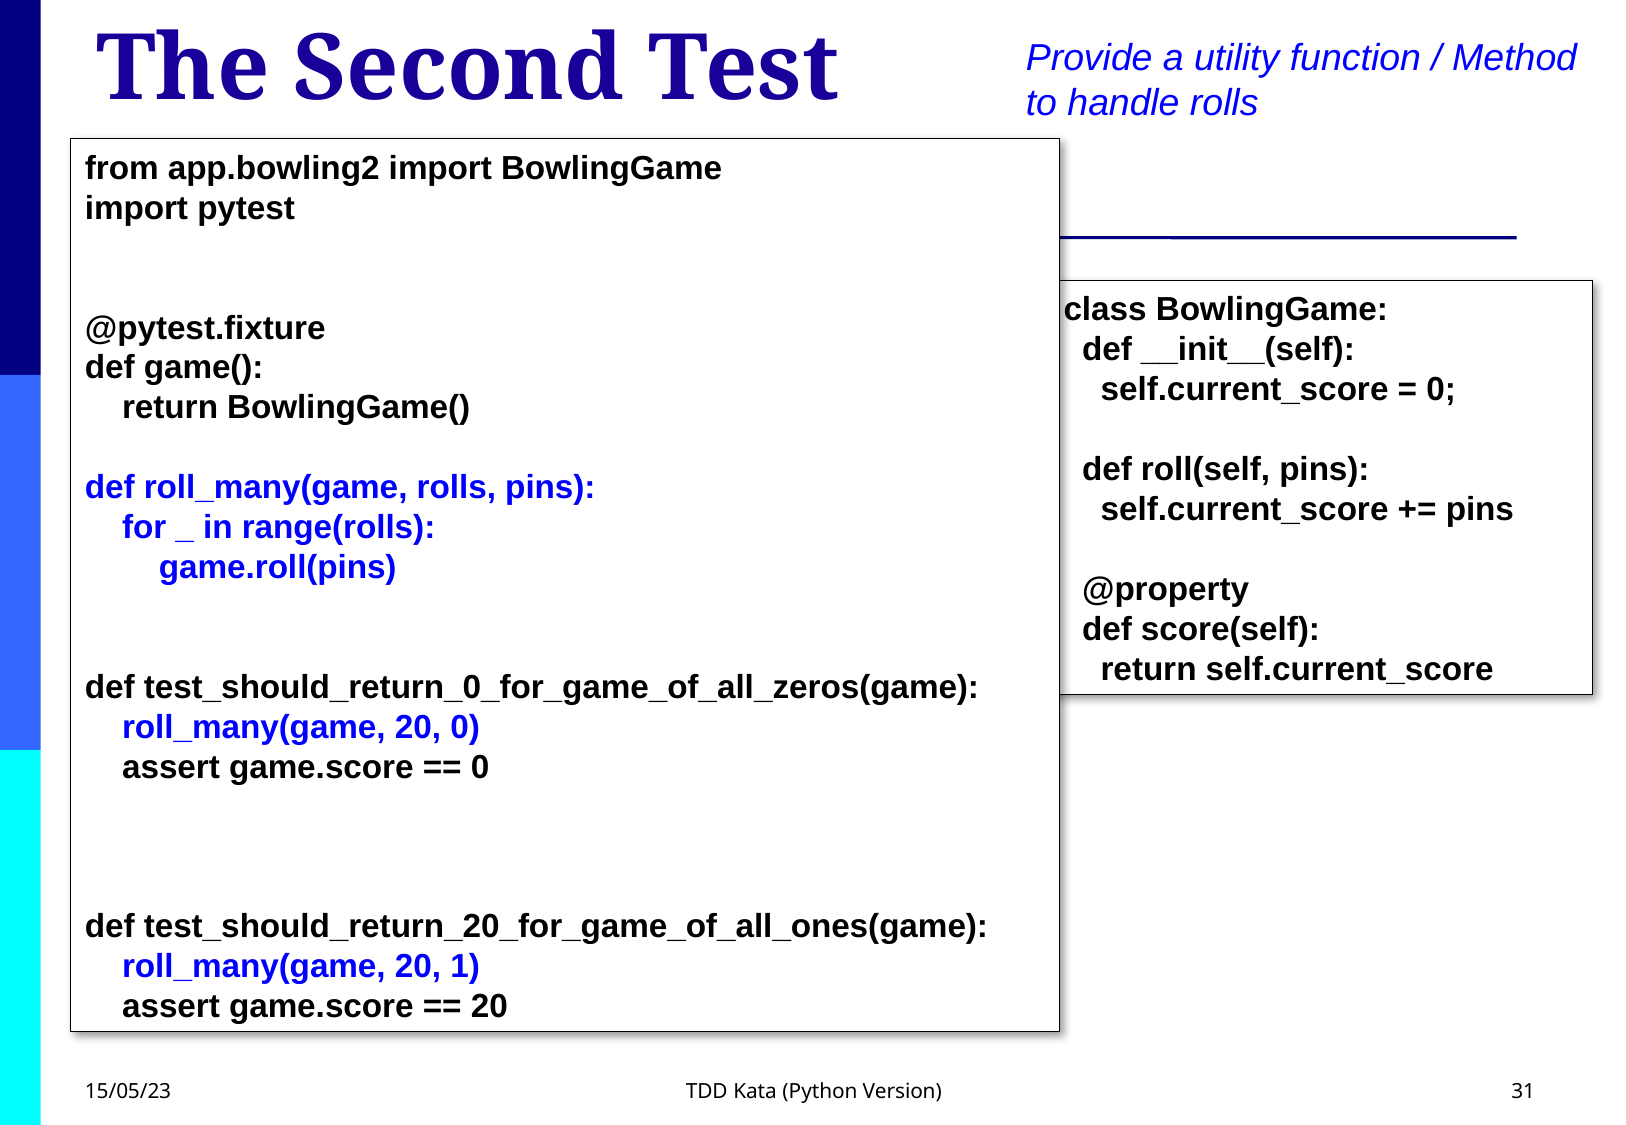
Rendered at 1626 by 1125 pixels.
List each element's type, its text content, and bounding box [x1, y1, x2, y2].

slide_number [70, 1070, 450, 1125]
slide_number 31 [1170, 1070, 1550, 1125]
title The Second Test [81, 45, 1011, 126]
text_box class BowlingGame: def __init__(self): self.current_score = 0; def roll(self, pins): self.current_score += pins @property def score(self): return self.current_score [1070, 280, 1593, 695]
footer TDD Kata (Python Version) [556, 1070, 1071, 1125]
text_box from app.bowling2 import BowlingGame import pytest @pytest.fixture def game(): return BowlingGame() def roll_many(game, rolls, pins): for _ in range(rolls): game.roll(pins) def test_should_return_0_for_game_of_all_zeros(game): roll_many(game, 20, 0) assert game.score == 0 def test_should_return_20_for_game_of_all_ones(game): roll_many(game, 20, 1) assert game.score == 20 [70, 138, 1060, 1032]
text_box Provide a utility function / Method to handle rolls [1011, 26, 1625, 131]
